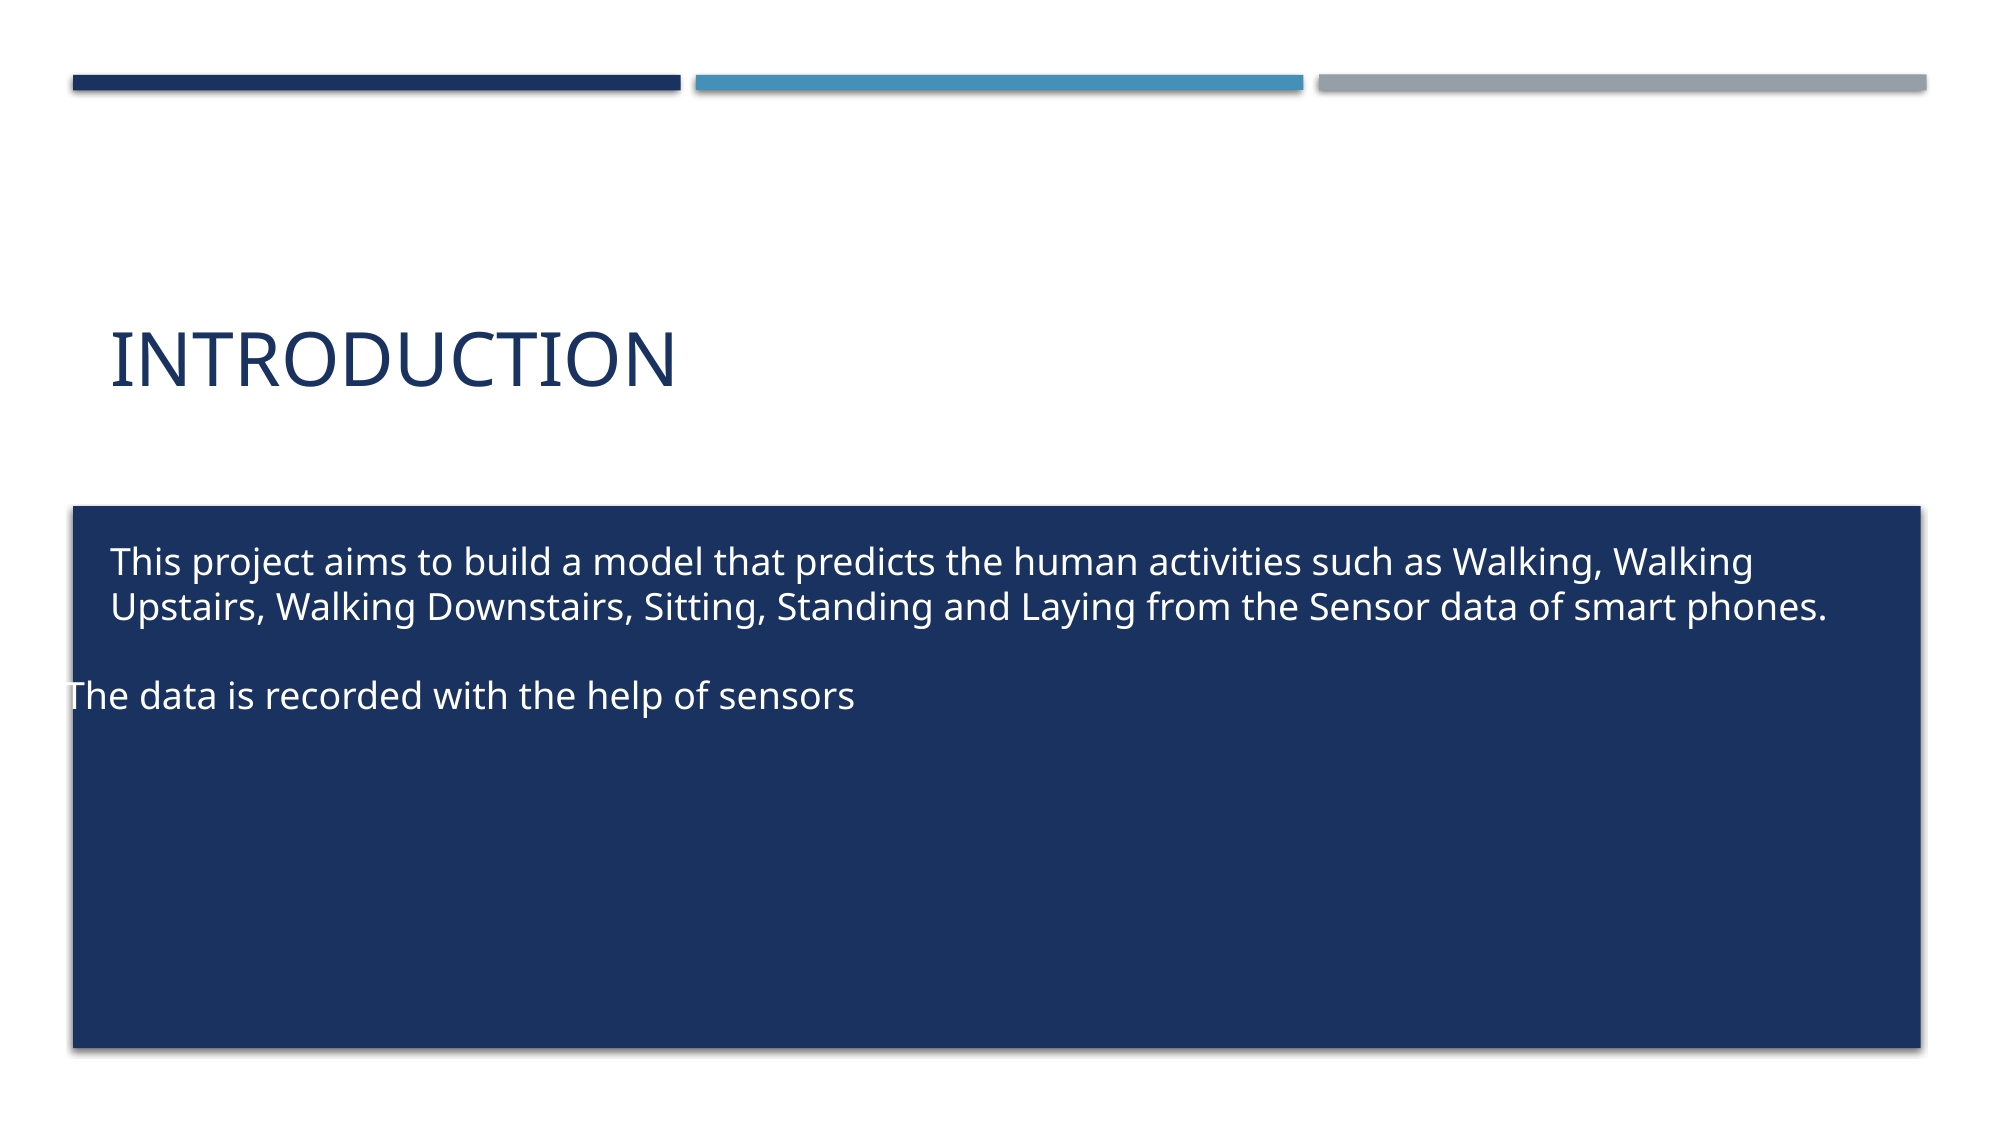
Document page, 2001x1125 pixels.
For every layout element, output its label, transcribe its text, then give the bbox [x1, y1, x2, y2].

title Introduction [95, 244, 1899, 410]
text_box This project aims to build a model that predicts the human activities such as Walking, Walking Upstairs, Walking Downstairs, Sitting, Standing and Laying from the Sensor data of smart phones. [95, 530, 1899, 635]
text_box The data is recorded with the help of sensors [49, 664, 871, 725]
